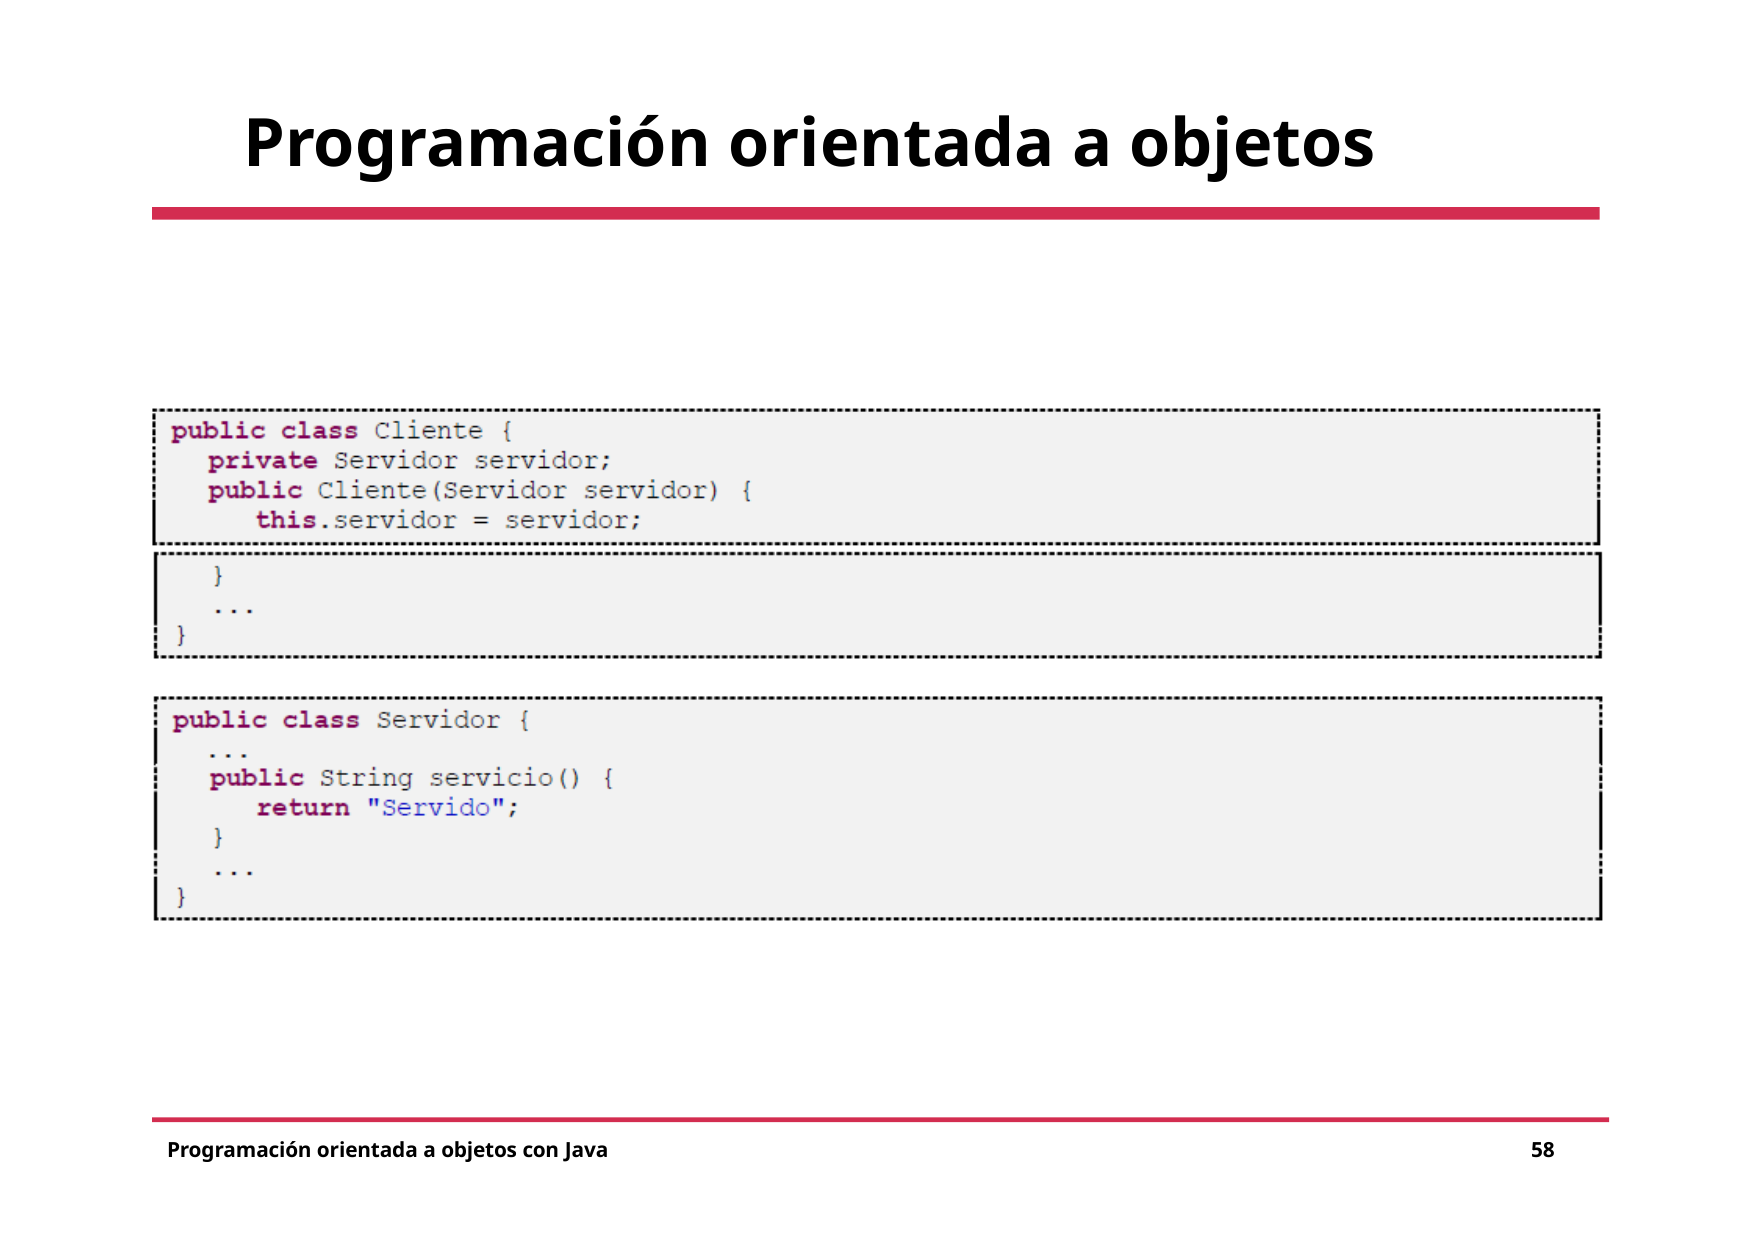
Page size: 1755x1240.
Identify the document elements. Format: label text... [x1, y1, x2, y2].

slide_number 58 [1524, 1134, 1583, 1240]
footer Programación orientada a objetos con Java [165, 1134, 675, 1240]
title Programación orientada a objetos [241, 97, 1520, 307]
picture [148, 692, 1612, 928]
picture [147, 400, 1613, 666]
